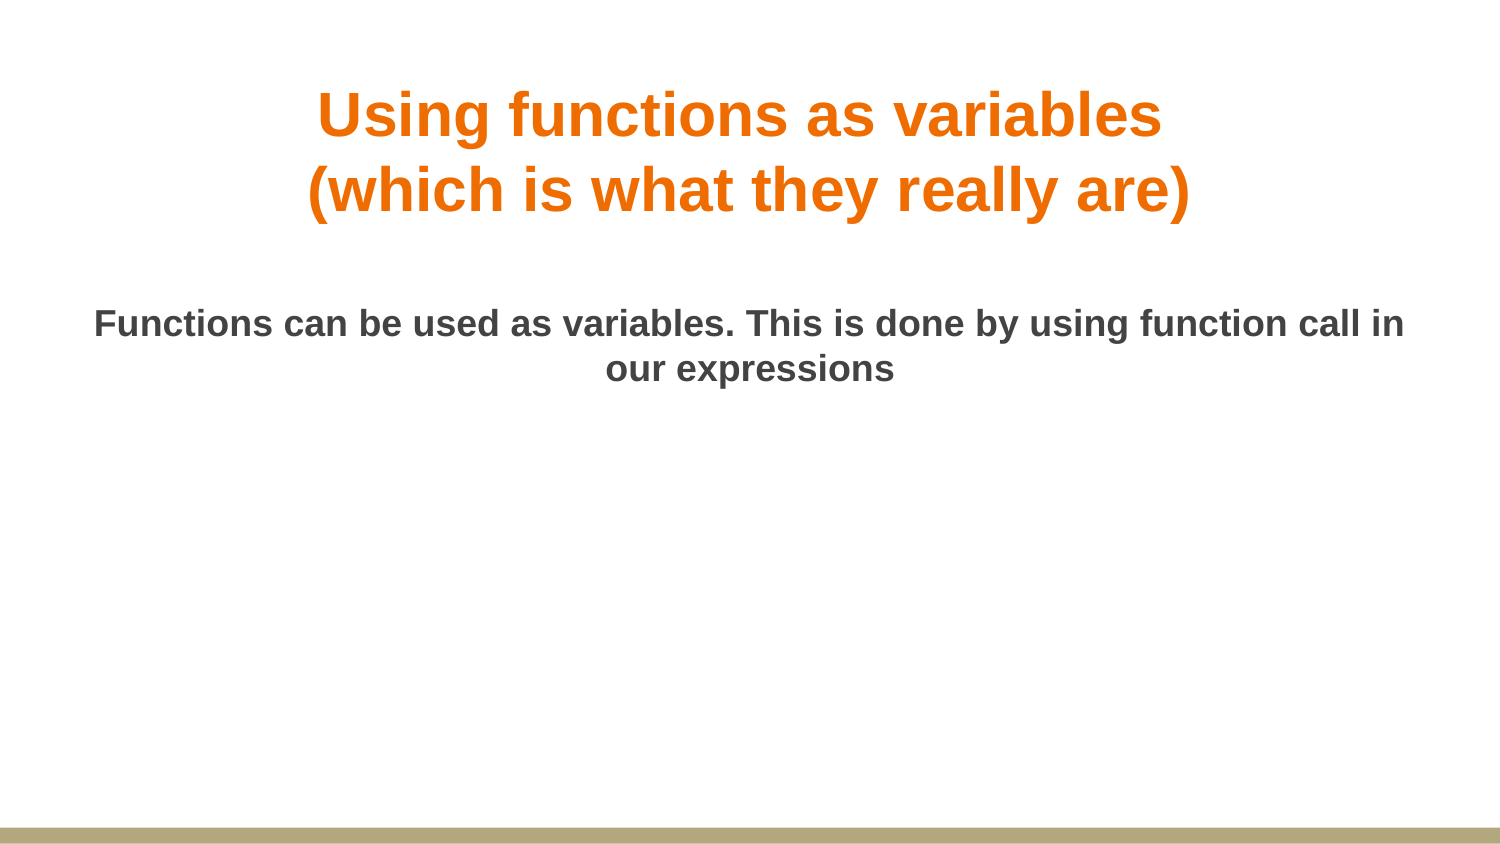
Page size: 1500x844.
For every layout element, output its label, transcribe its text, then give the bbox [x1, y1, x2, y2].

text_box Using functions as variables (which is what they really are) Functions can be used as variables. This is done by using function call in our expressions [62, 59, 1438, 492]
